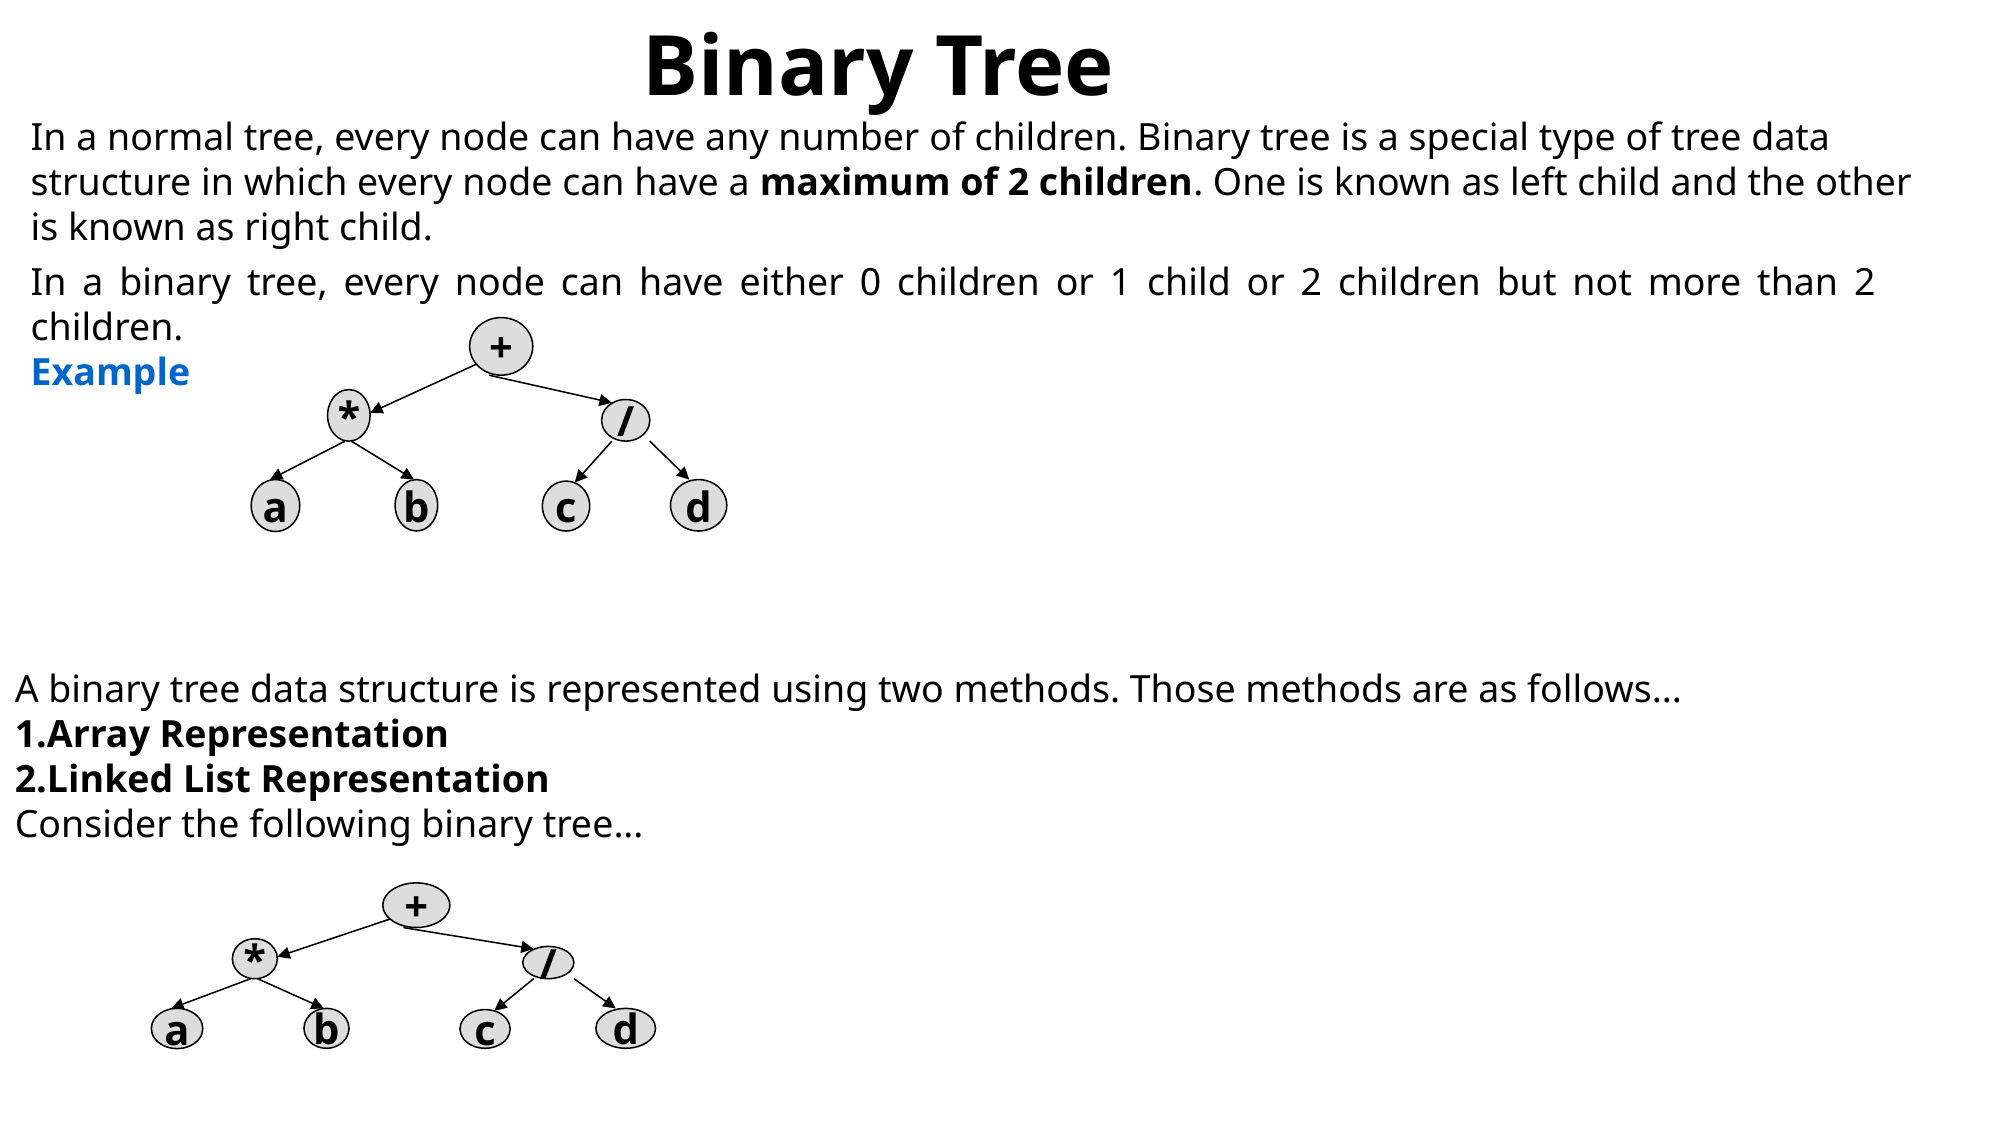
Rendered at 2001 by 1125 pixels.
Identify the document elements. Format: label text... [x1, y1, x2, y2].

title Binary Tree [15, 30, 1741, 105]
text_box In a normal tree, every node can have any number of children. Binary tree is a special type of tree data structure in which every node can have a maximum of 2 children. One is known as left child and the other is known as right child. [15, 105, 1938, 255]
text_box A binary tree data structure is represented using two methods. Those methods are as follows... Array Representation Linked List Representation Consider the following binary tree... [0, 657, 1833, 853]
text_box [167, 317, 727, 598]
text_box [62, 882, 656, 1100]
text_box In a binary tree, every node can have either 0 children or 1 child or 2 children but not more than 2 children. Example [15, 250, 1893, 401]
